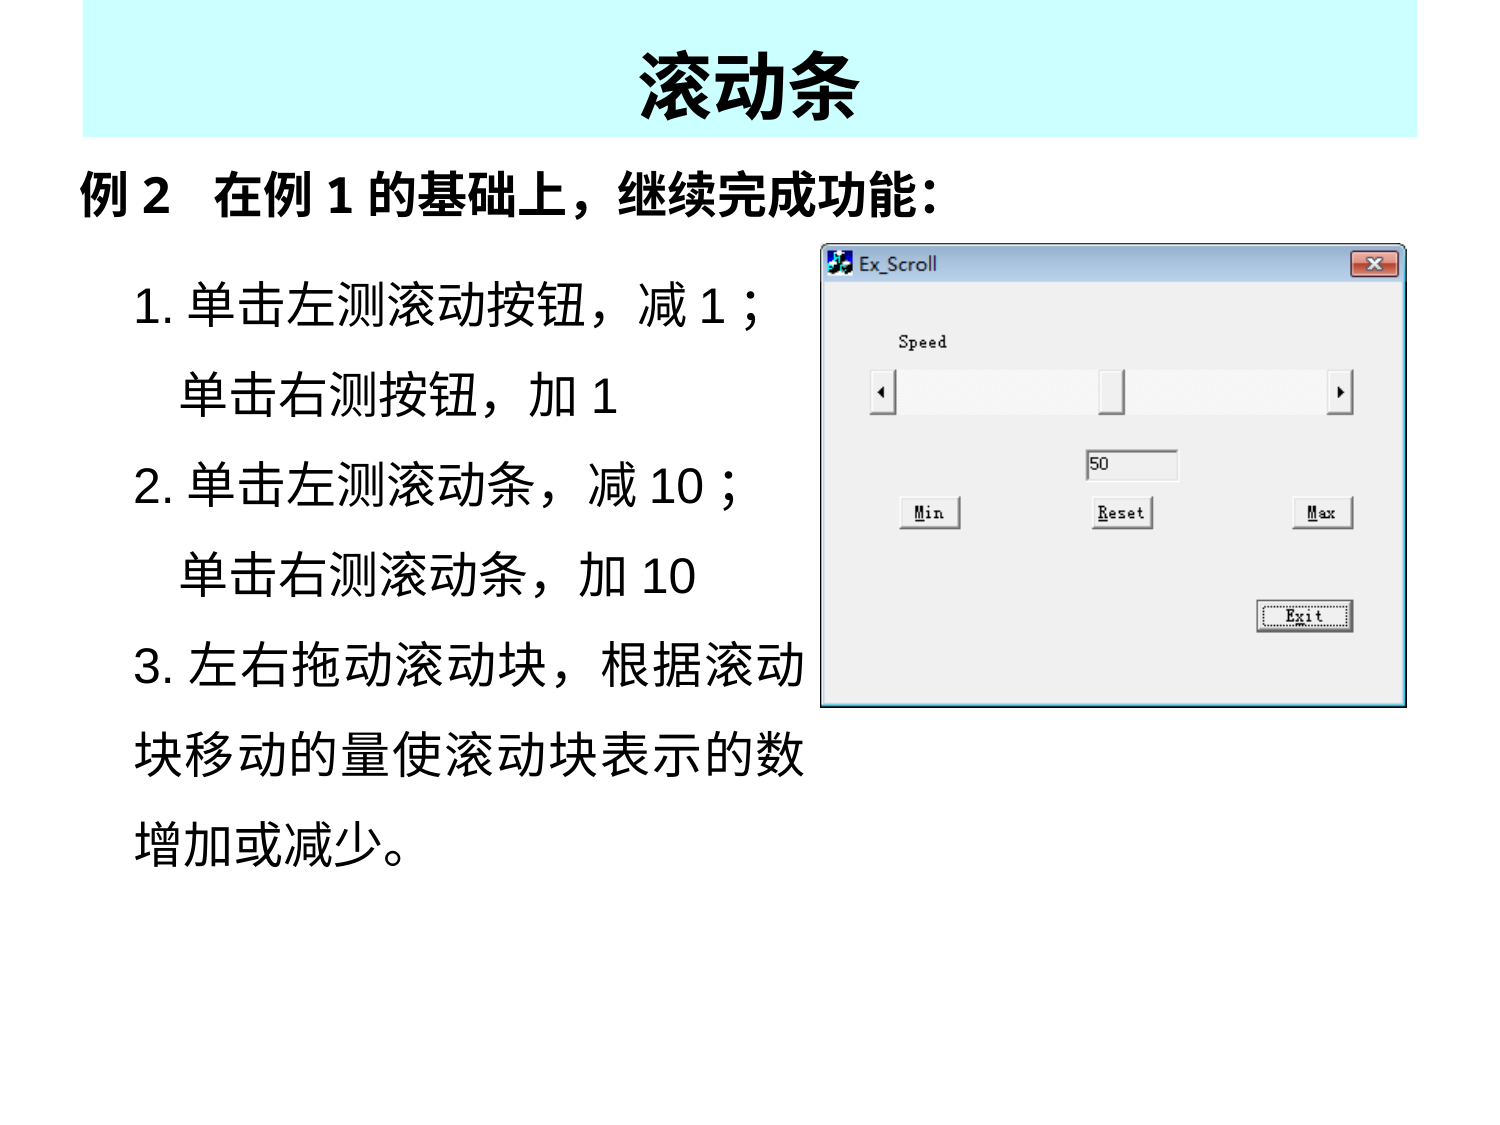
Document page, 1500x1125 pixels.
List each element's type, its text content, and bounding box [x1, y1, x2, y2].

title 滚动条 [82, 0, 1418, 138]
text_box 例2 在例1的基础上，继续完成功能： [64, 155, 1176, 231]
text_box 1.单击左测滚动按钮，减1； 单击右测按钮，加1 2.单击左测滚动条，减10； 单击右测滚动条，加10 3.左右拖动滚动块，根据滚动块移动的量使滚动块表示的数增加或减少。 [118, 243, 821, 881]
picture [820, 243, 1407, 708]
